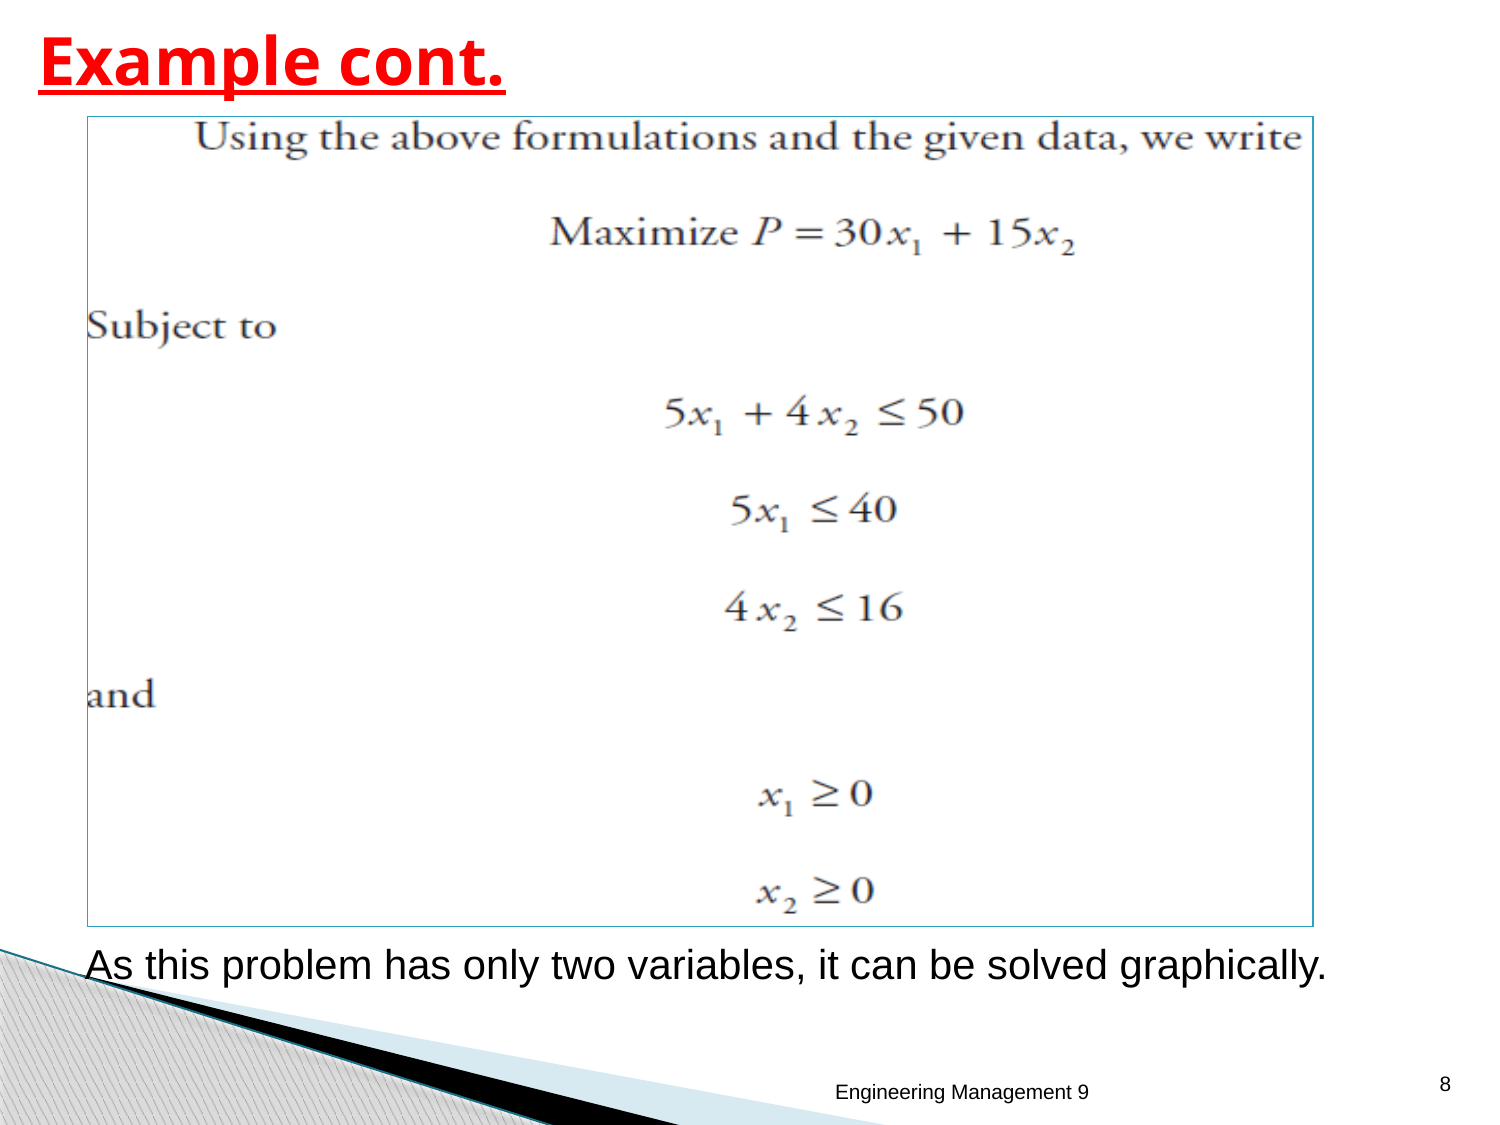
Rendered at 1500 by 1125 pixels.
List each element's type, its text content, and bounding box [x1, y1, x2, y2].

title Example cont. [23, 11, 1374, 106]
slide_number 8 [1406, 1042, 1467, 1103]
picture [87, 116, 1313, 926]
footer Engineering Management 9 [718, 1051, 1105, 1112]
text_box As this problem has only two variables, it can be solved graphically. [70, 930, 1383, 996]
